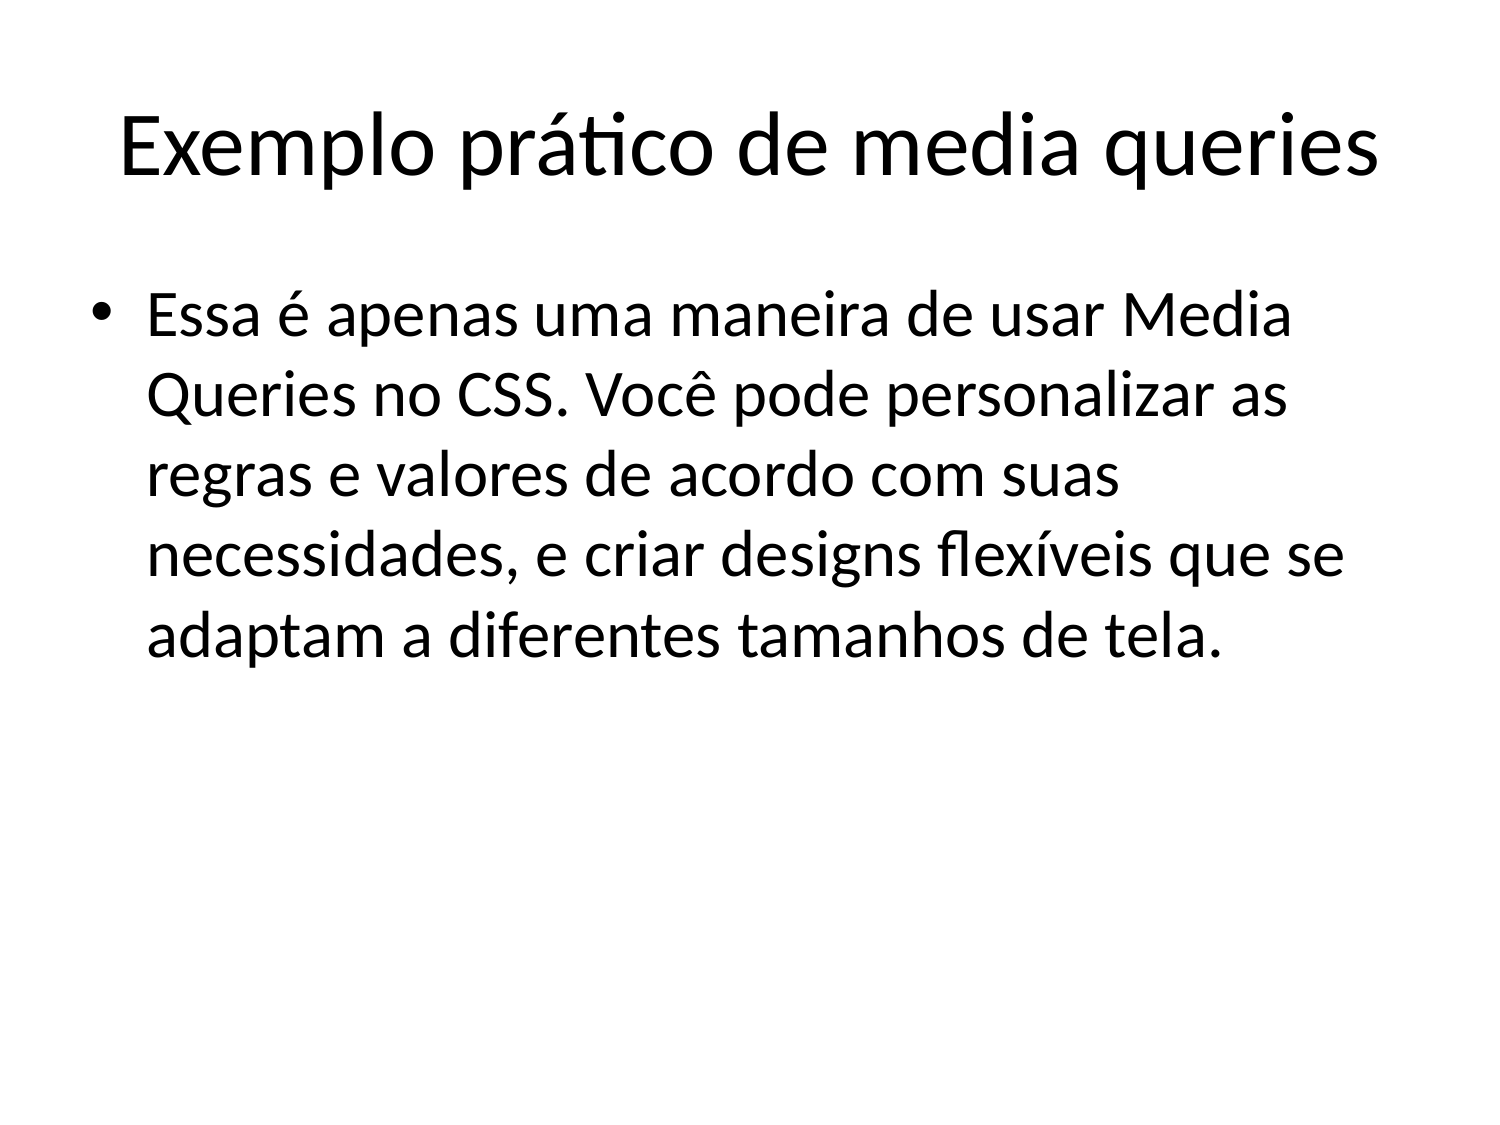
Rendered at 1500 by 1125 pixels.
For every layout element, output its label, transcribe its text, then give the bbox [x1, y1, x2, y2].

title Exemplo prático de media queries [75, 45, 1425, 233]
list Essa é apenas uma maneira de usar Media Queries no CSS. Você pode personalizar as regras e valores de acordo com suas necessidades, e criar designs flexíveis que se adaptam a diferentes tamanhos de tela. [75, 262, 1425, 1005]
